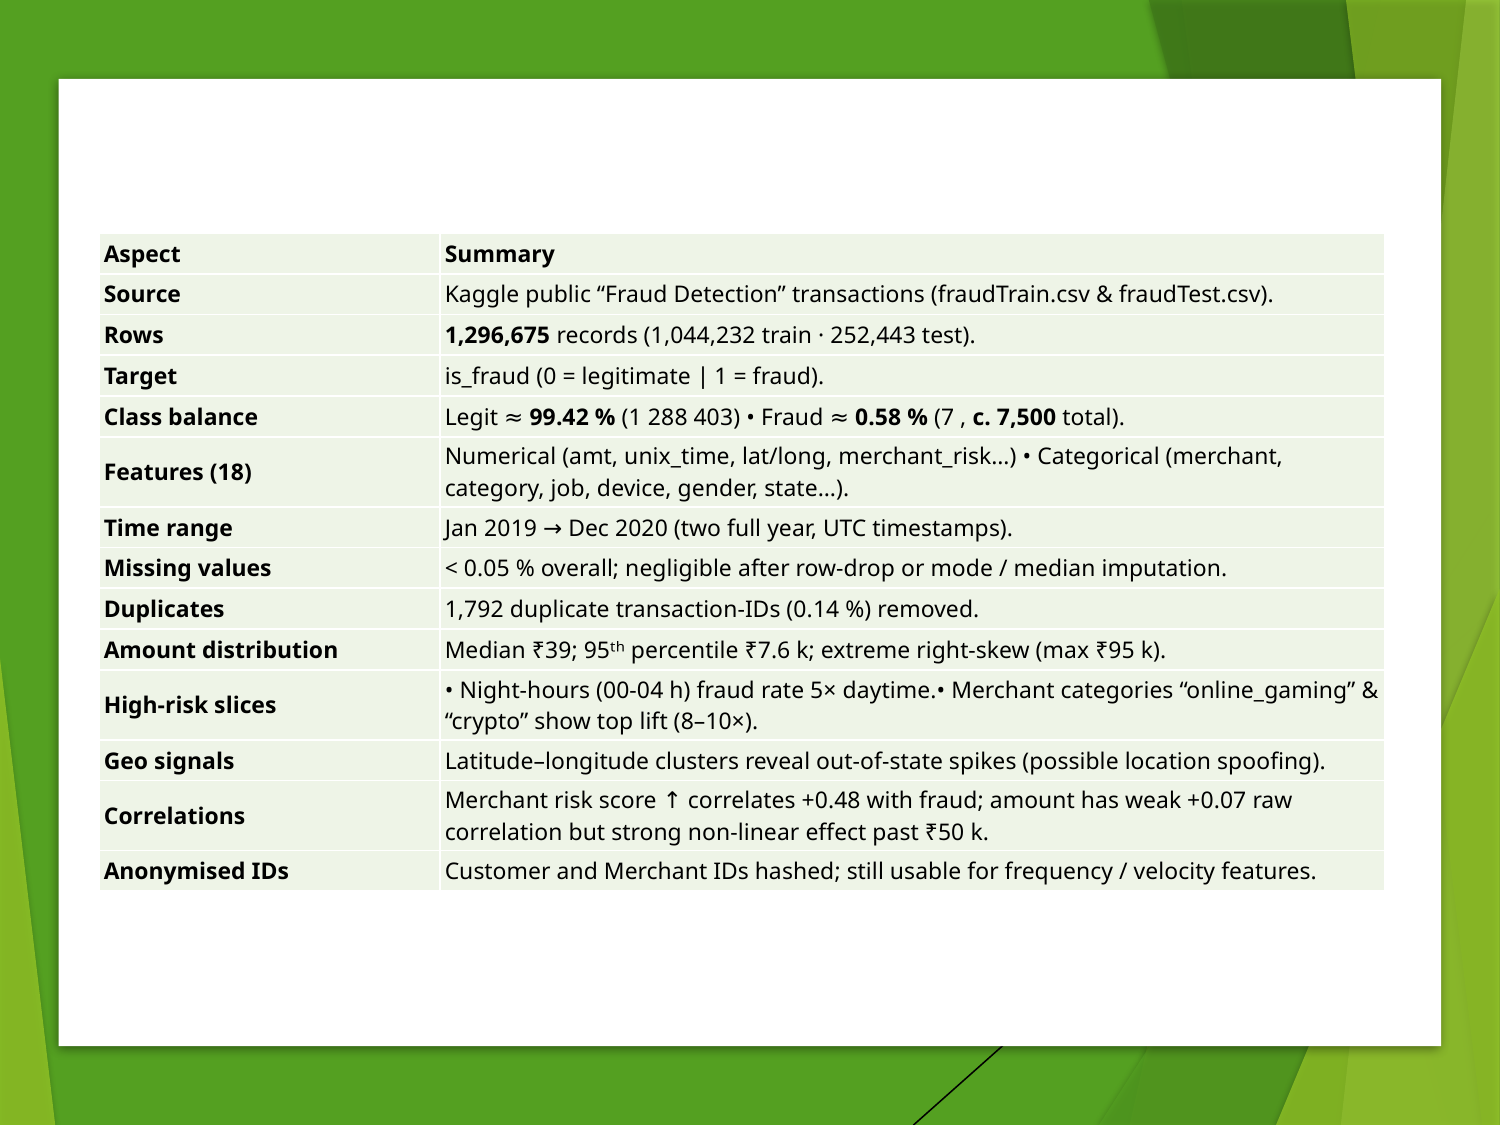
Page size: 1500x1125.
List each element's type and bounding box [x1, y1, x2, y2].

text_box [0, 0, 1500, 1125]
